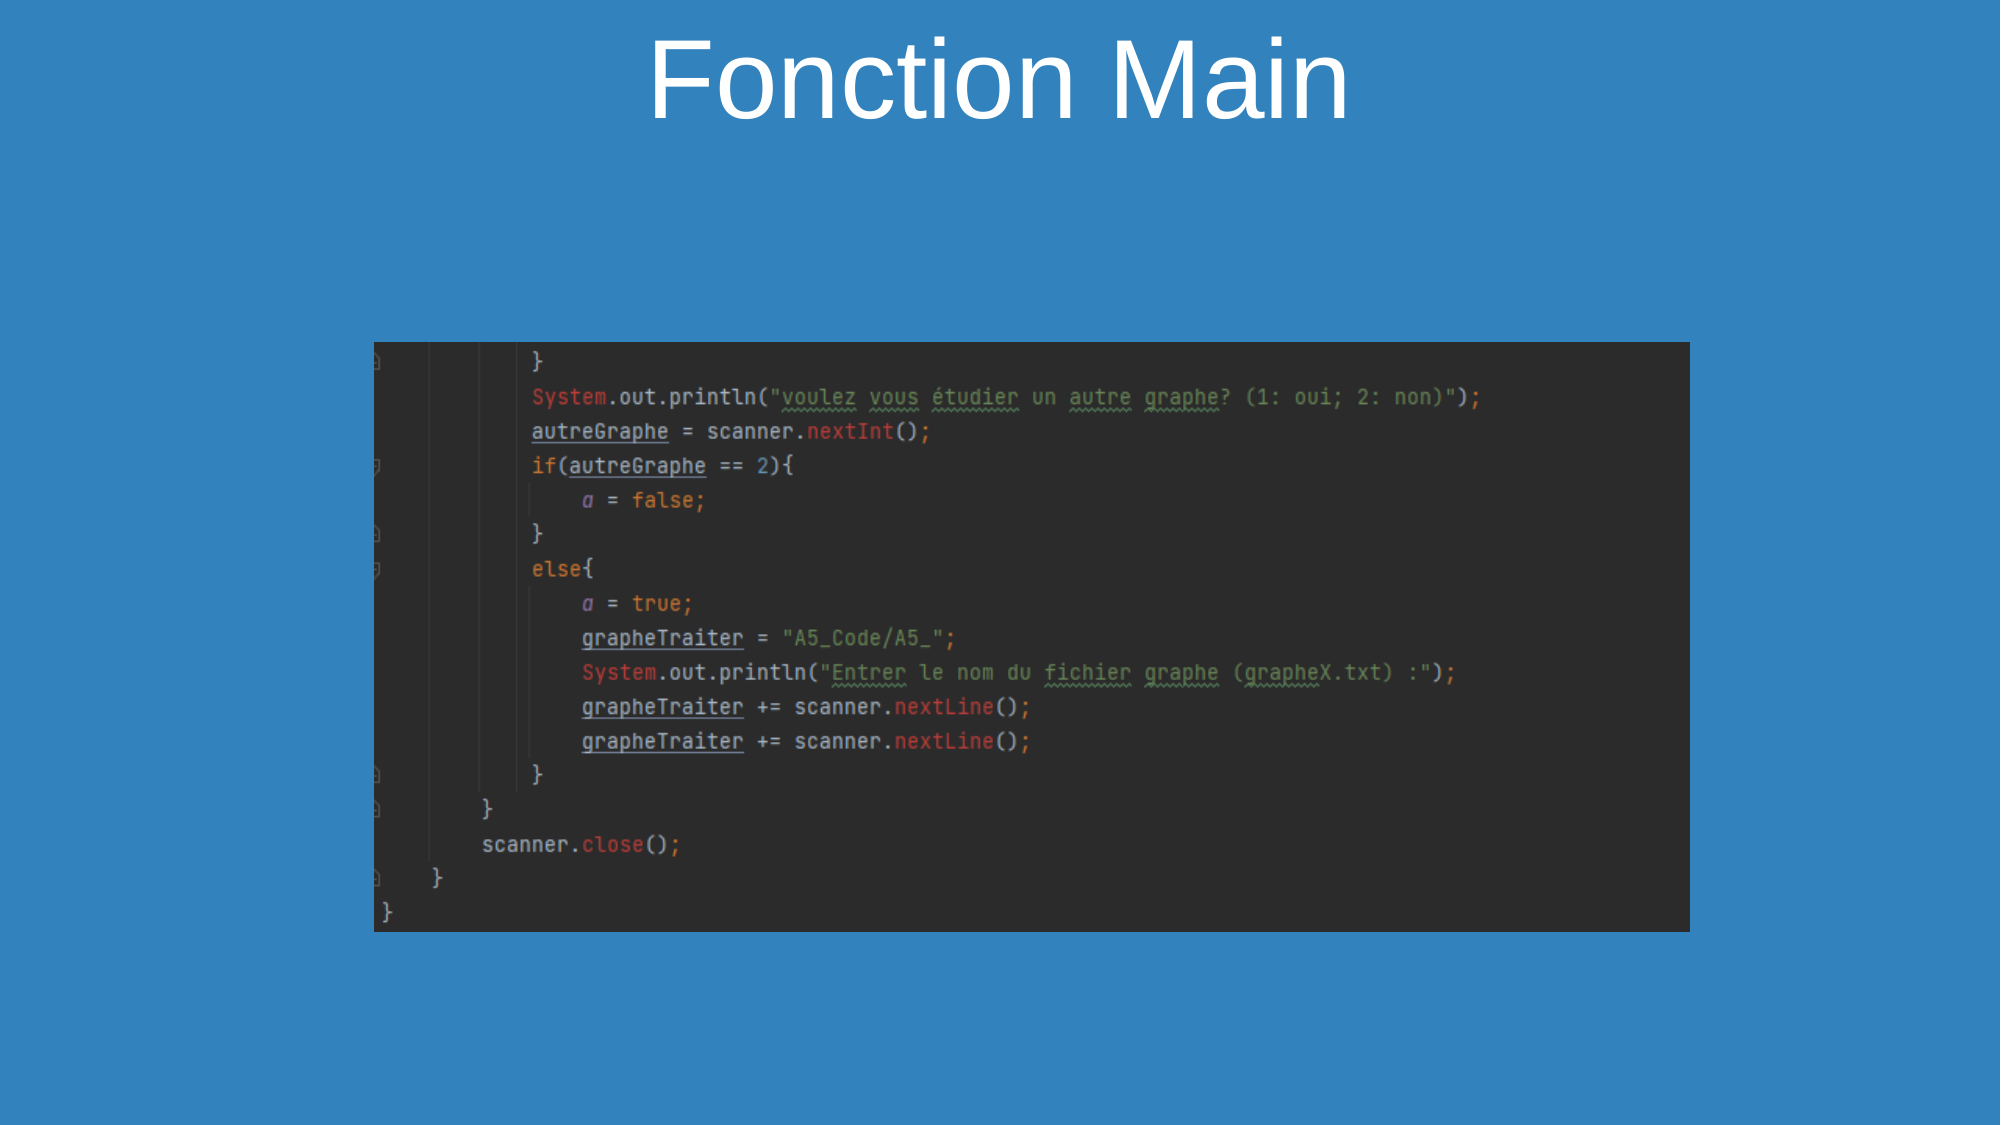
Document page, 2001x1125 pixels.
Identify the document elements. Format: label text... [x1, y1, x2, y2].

picture [374, 342, 1690, 932]
list Fonction Main [50, 23, 1950, 142]
